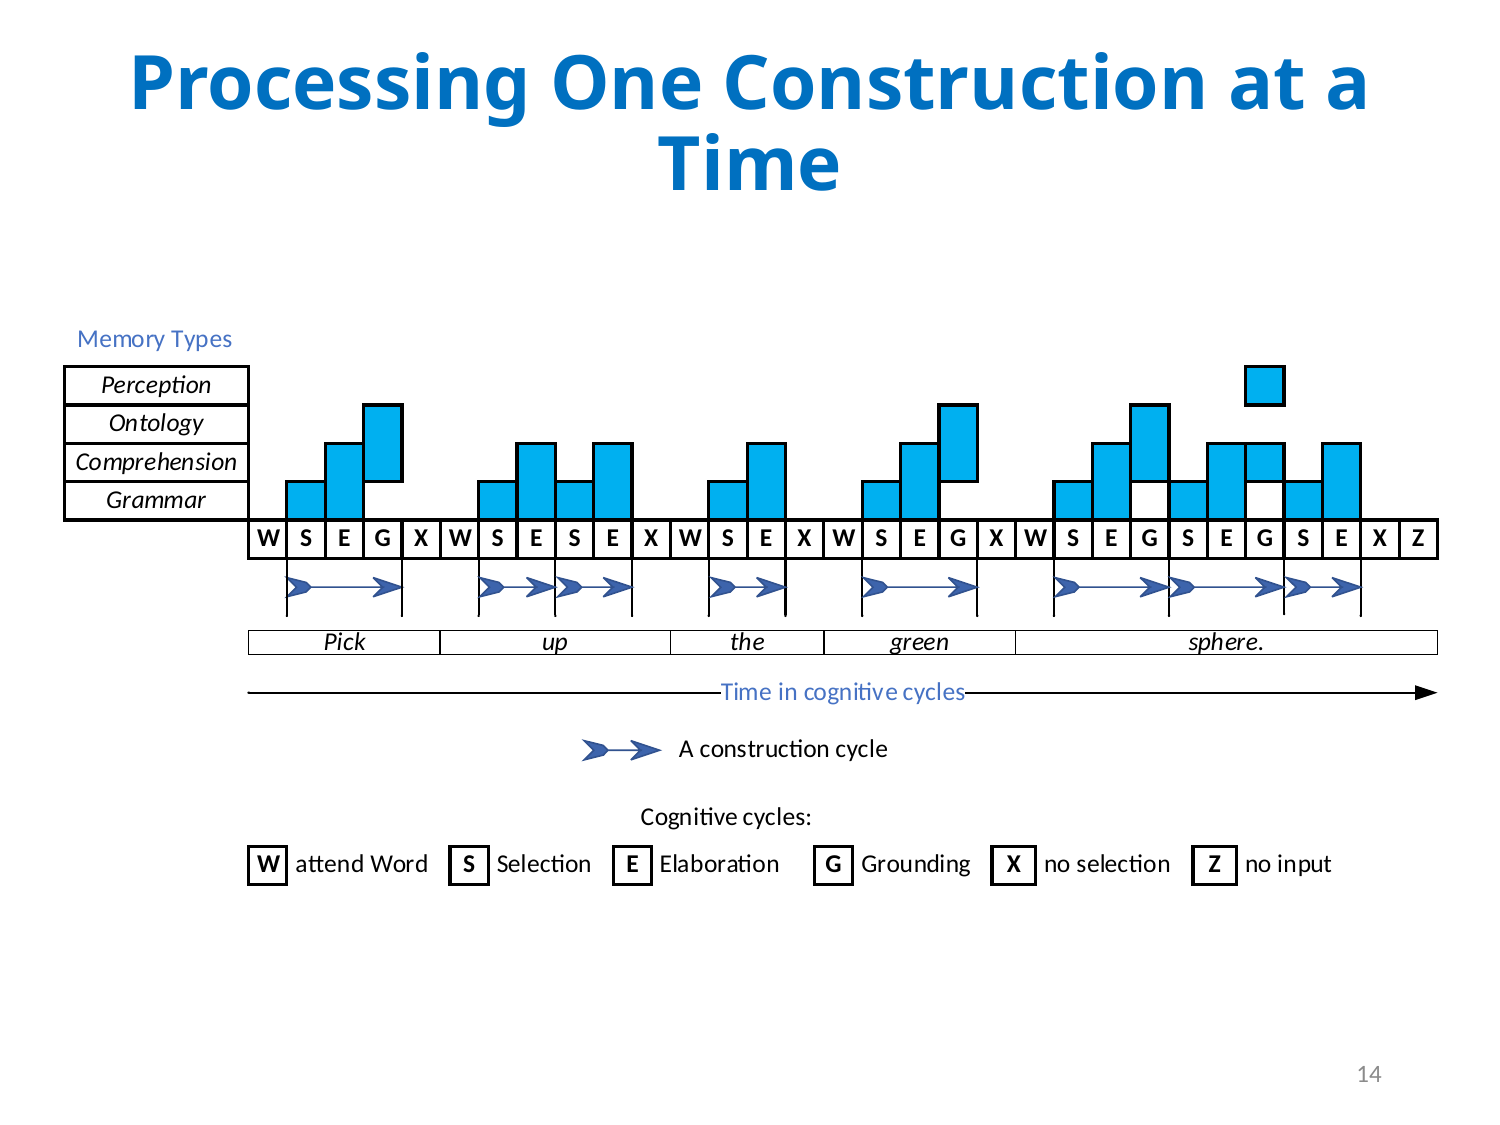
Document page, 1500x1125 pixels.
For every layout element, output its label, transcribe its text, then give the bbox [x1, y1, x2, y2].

title Processing One Construction at a Time [103, 59, 1397, 192]
slide_number 14 [1059, 1042, 1397, 1103]
picture [60, 314, 1440, 894]
